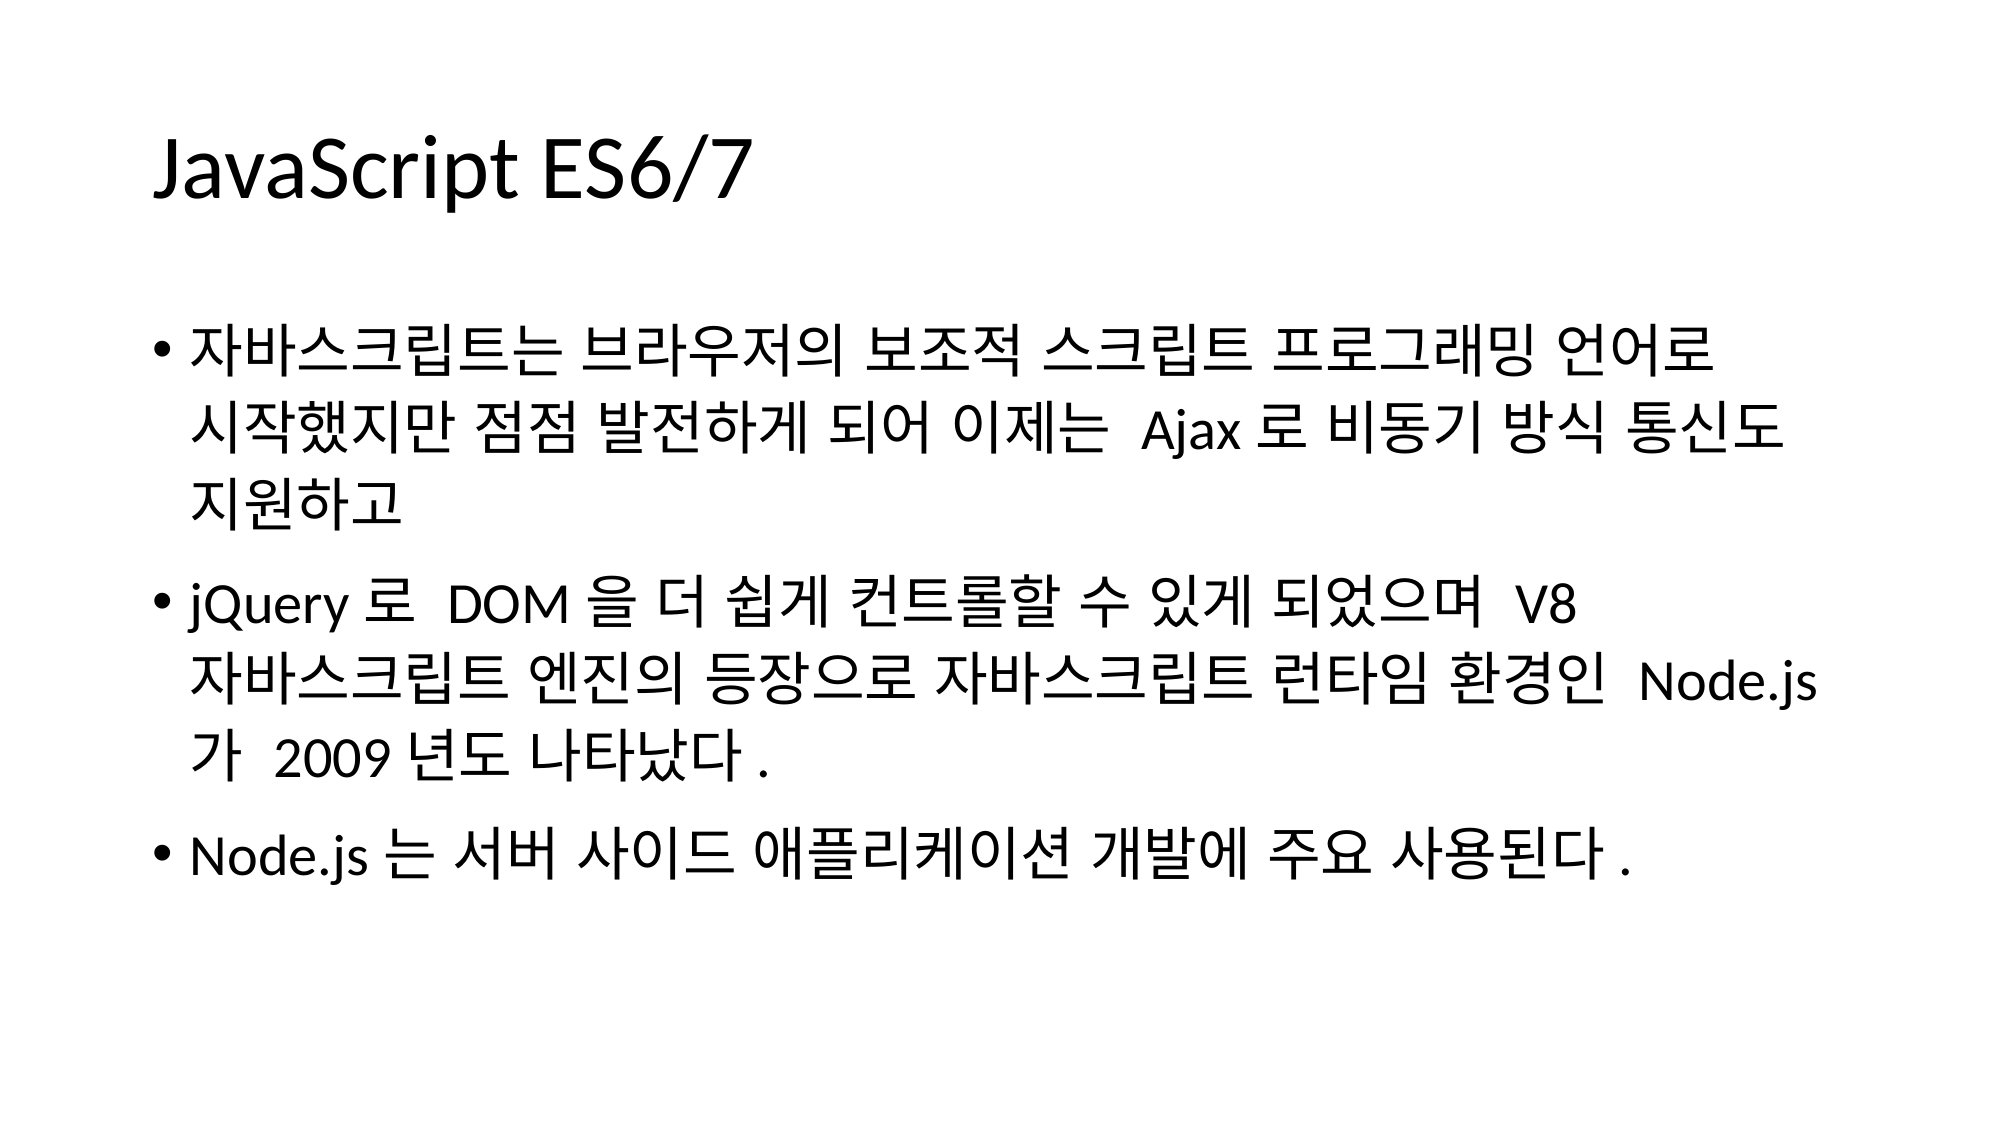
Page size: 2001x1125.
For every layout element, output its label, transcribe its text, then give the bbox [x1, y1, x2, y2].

list 자바스크립트는 브라우저의 보조적 스크립트 프로그래밍 언어로 시작했지만 점점 발전하게 되어 이제는 Ajax로 비동기 방식 통신도 지원하고 jQuery로 DOM을 더 쉽게 컨트롤할 수 있게 되었으며 V8 자바스크립트 엔진의 등장으로 자바스크립트 런타임 환경인 Node.js 가 2009년도 나타났다. Node.js는 서버 사이드 애플리케이션 개발에 주요 사용된다. [137, 299, 1863, 1014]
title JavaScript ES6/7 [137, 59, 1863, 278]
